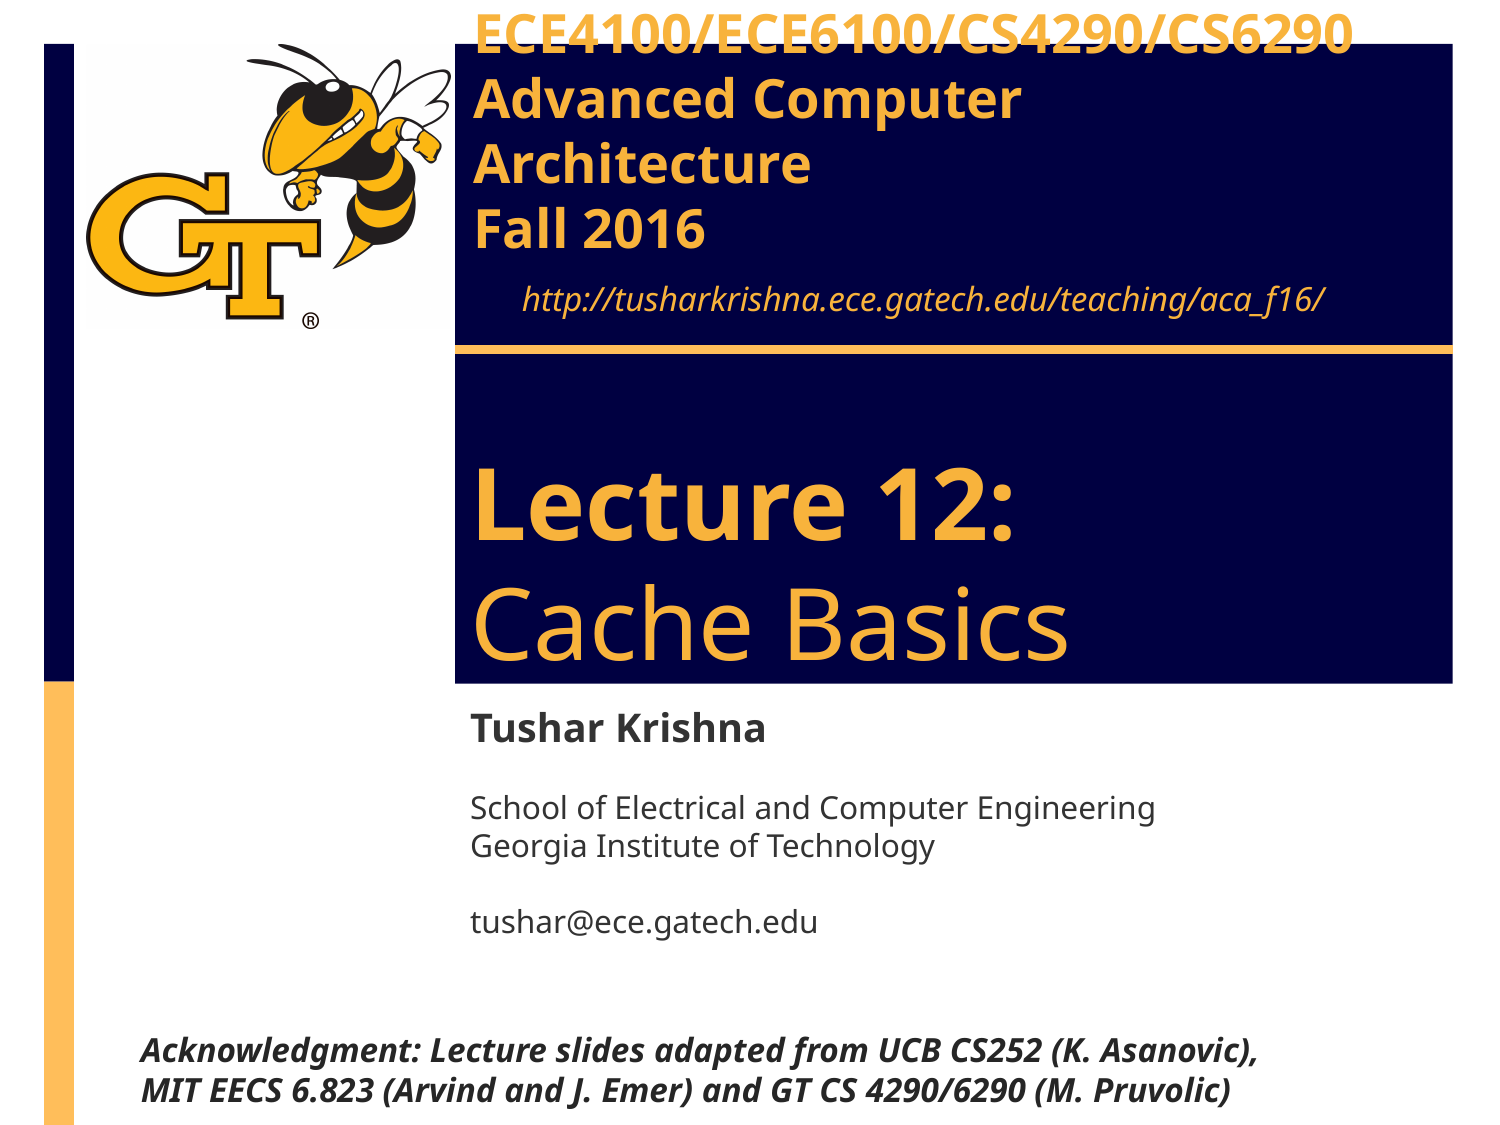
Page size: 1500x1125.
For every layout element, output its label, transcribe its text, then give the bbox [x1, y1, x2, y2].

subtitle Tushar Krishna School of Electrical and Computer Engineering Georgia Institute of Technology tushar@ece.gatech.edu [455, 695, 1419, 948]
text_box http://tusharkrishna.ece.gatech.edu/teaching/aca_f16/ [507, 270, 1341, 326]
picture [86, 44, 451, 329]
title Lecture 12: Cache Basics [455, 349, 1454, 688]
text_box ECE4100/ECE6100/CS4290/CS6290 Advanced Computer Architecture Fall 2016 [458, 27, 1391, 267]
text_box Acknowledgment: Lecture slides adapted from UCB CS252 (K. Asanovic), MIT EECS 6.823 (Arvind and J. Emer) and GT CS 4290/6290 (M. Pruvolic) [126, 1022, 1500, 1117]
